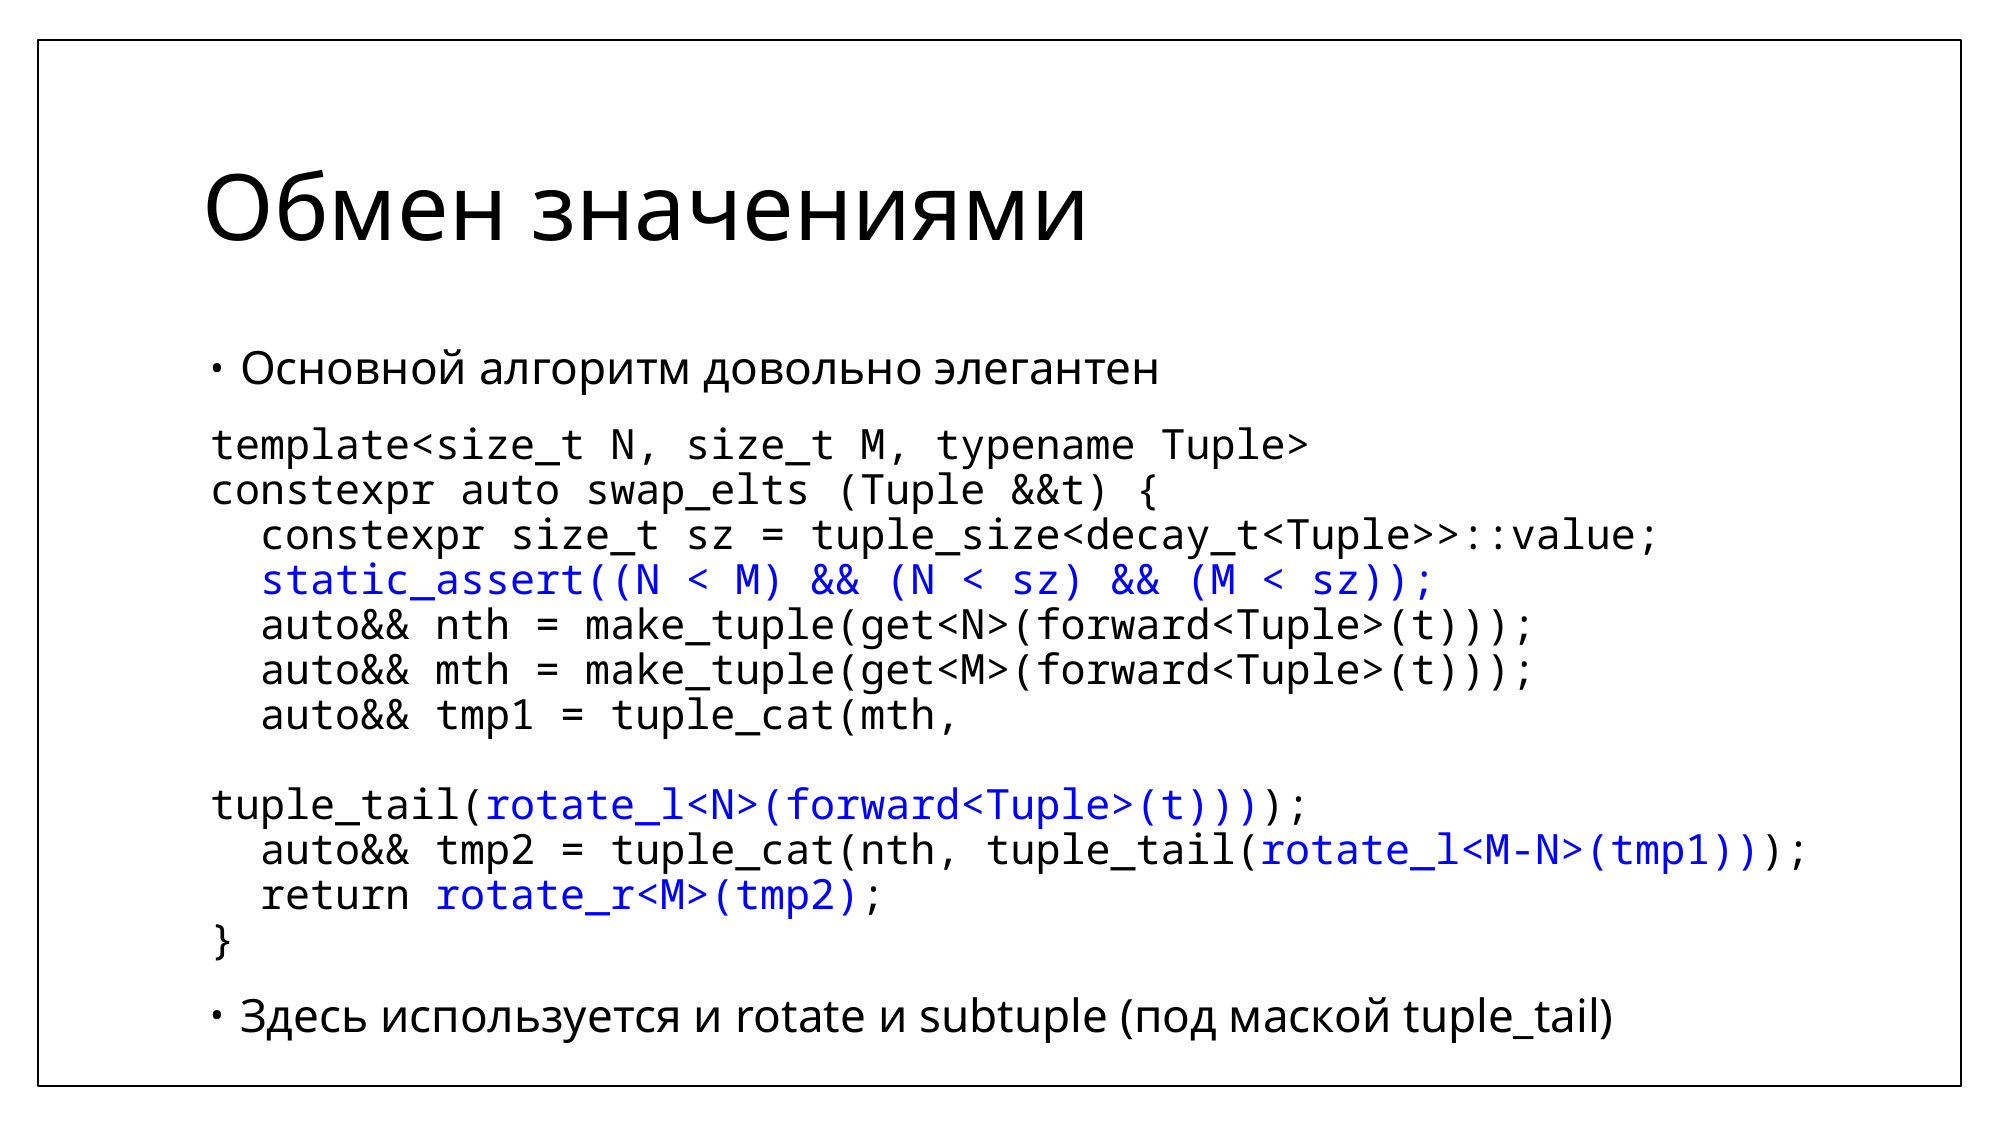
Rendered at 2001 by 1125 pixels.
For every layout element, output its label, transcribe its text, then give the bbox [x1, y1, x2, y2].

list Основной алгоритм довольно элегантен template<size_t N, size_t M, typename Tuple> constexpr auto swap_elts (Tuple &&t) { constexpr size_t sz = tuple_size<decay_t<Tuple>>::value; static_assert((N < M) && (N < sz) && (M < sz)); auto&& nth = make_tuple(get<N>(forward<Tuple>(t))); auto&& mth = make_tuple(get<M>(forward<Tuple>(t))); auto&& tmp1 = tuple_cat(mth, tuple_tail(rotate_l<N>(forward<Tuple>(t)))); auto&& tmp2 = tuple_cat(nth, tuple_tail(rotate_l<M-N>(tmp1))); return rotate_r<M>(tmp2); } Здесь используется и rotate и subtuple (под маской tuple_tail) [187, 337, 1901, 1000]
title Обмен значениями [187, 99, 1808, 323]
